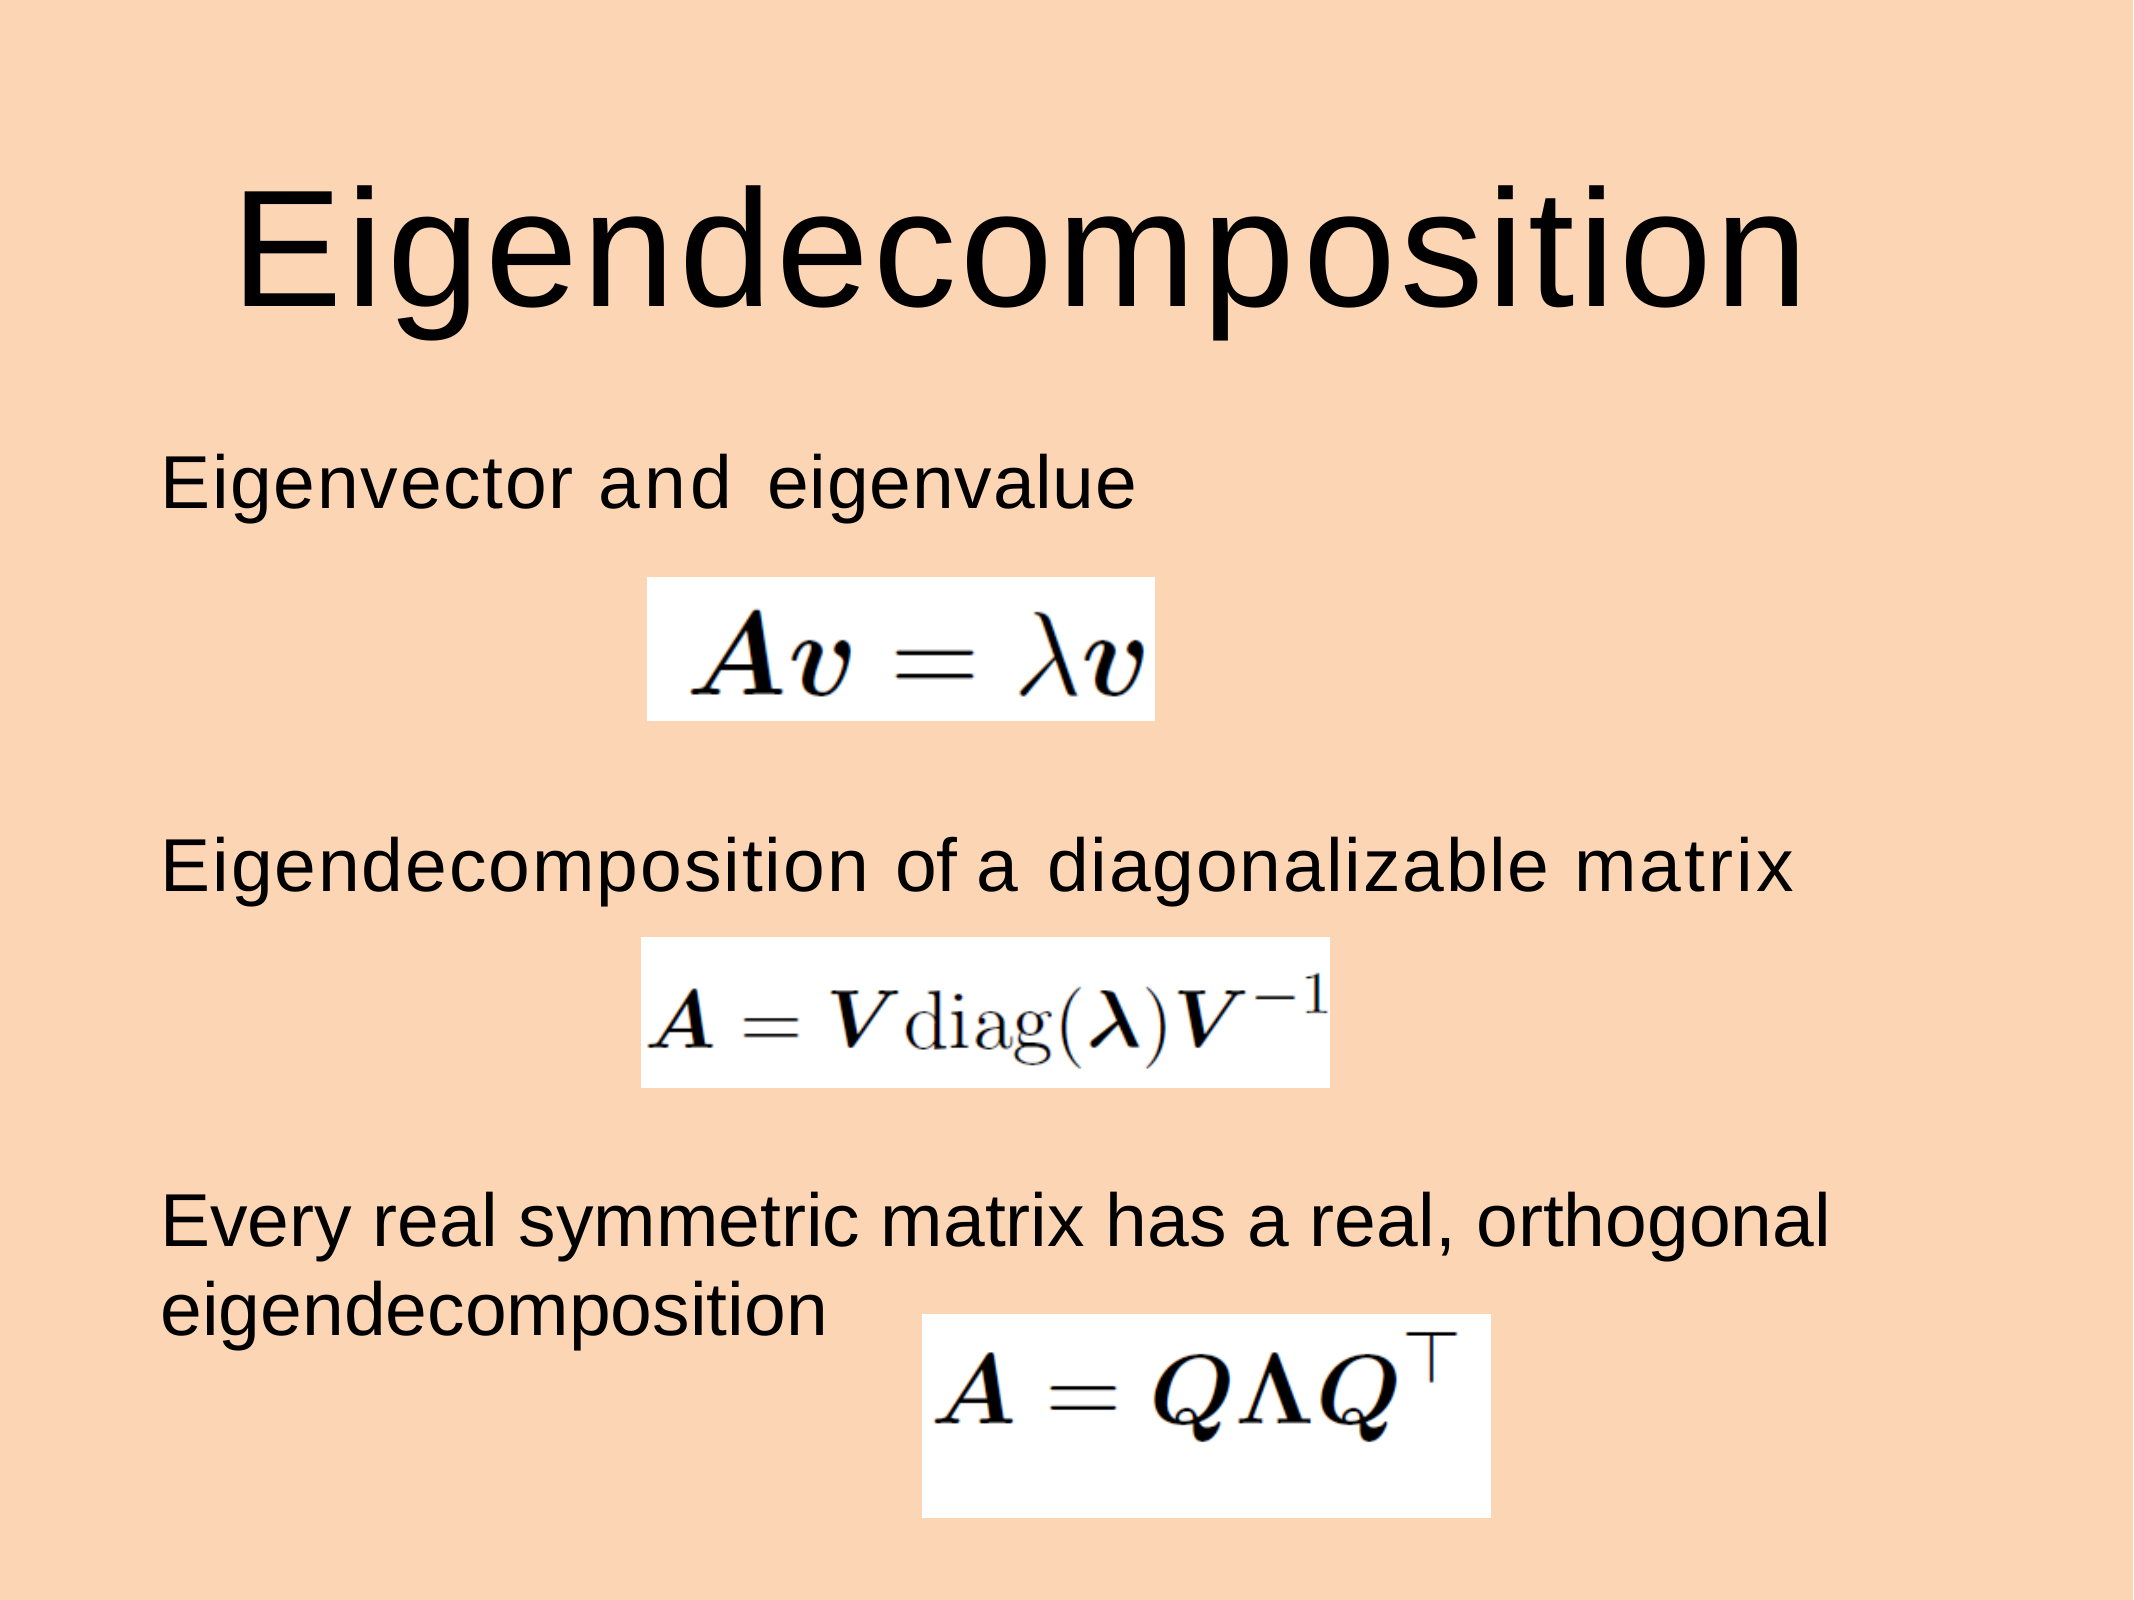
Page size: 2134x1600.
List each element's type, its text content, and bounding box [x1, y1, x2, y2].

text_box Eigenvector and eigenvalue Eigendecomposition of a diagonalizable matrix Every real symmetric matrix has a real, orthogonal eigendecomposition [154, 424, 1980, 1351]
title Eigendecomposition [229, 138, 1969, 408]
picture [922, 1314, 1491, 1518]
picture [647, 577, 1155, 721]
picture [641, 937, 1330, 1088]
